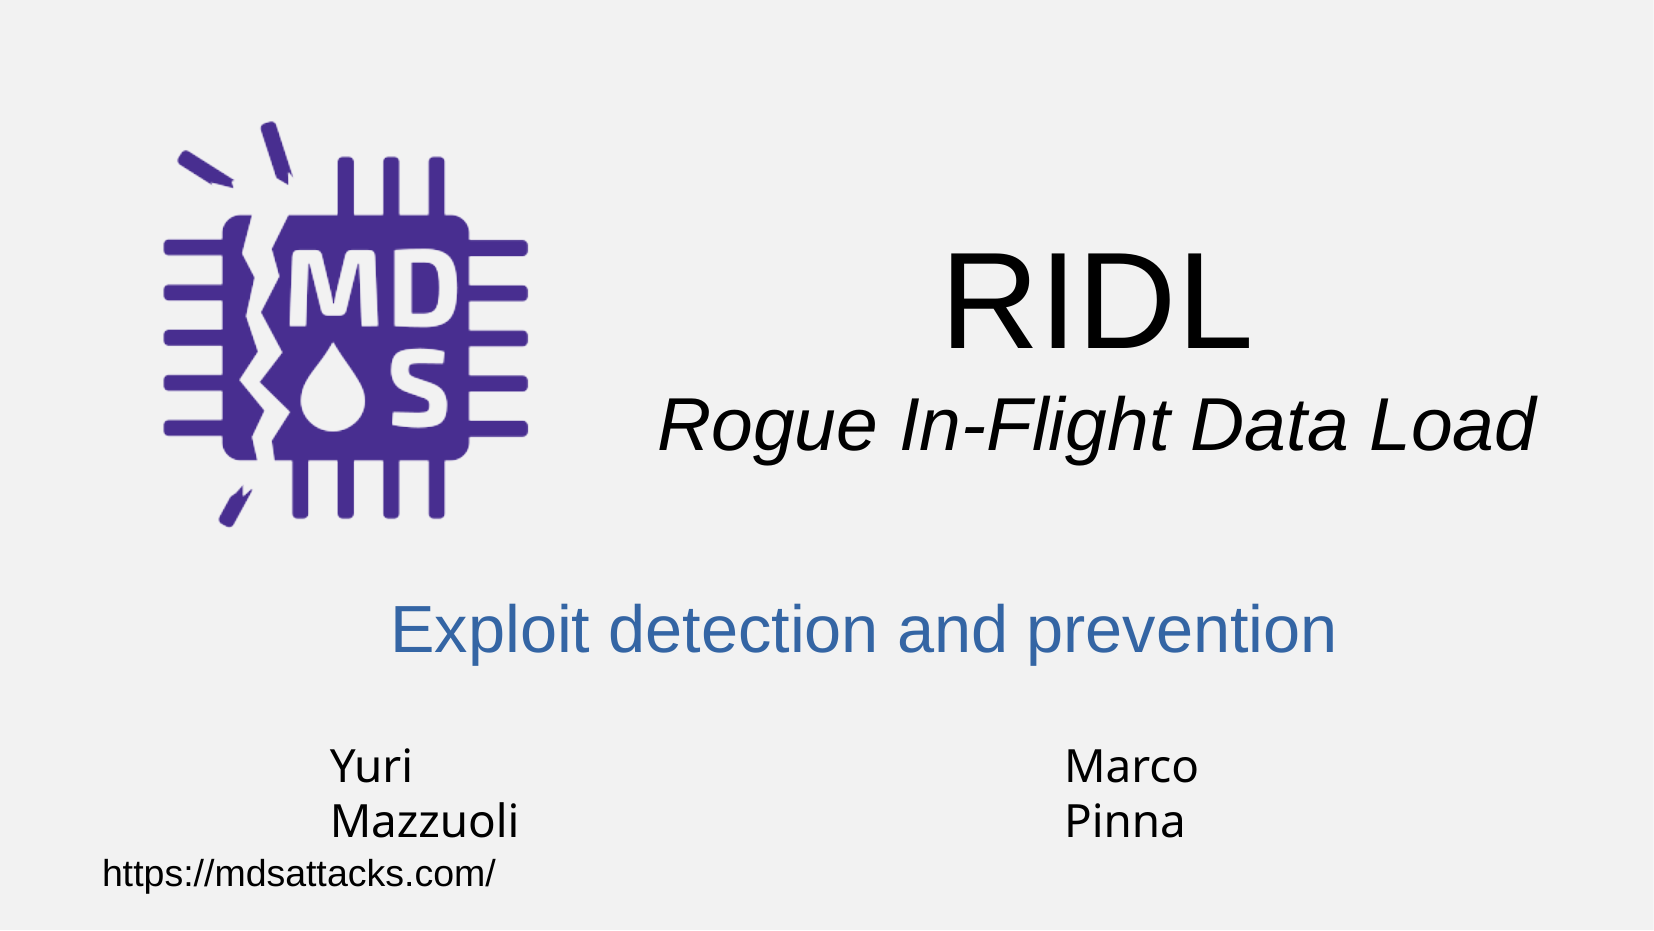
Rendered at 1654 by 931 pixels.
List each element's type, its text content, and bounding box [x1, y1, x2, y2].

text_box RIDL Rogue In-Flight Data Load [629, 97, 1565, 579]
text_box Exploit detection and prevention [160, 578, 1493, 697]
picture [87, 97, 605, 579]
text_box Yuri Mazzuoli [315, 729, 605, 855]
text_box Marco Pinna [1049, 729, 1325, 855]
text_box https://mdsattacks.com/ [87, 841, 537, 902]
